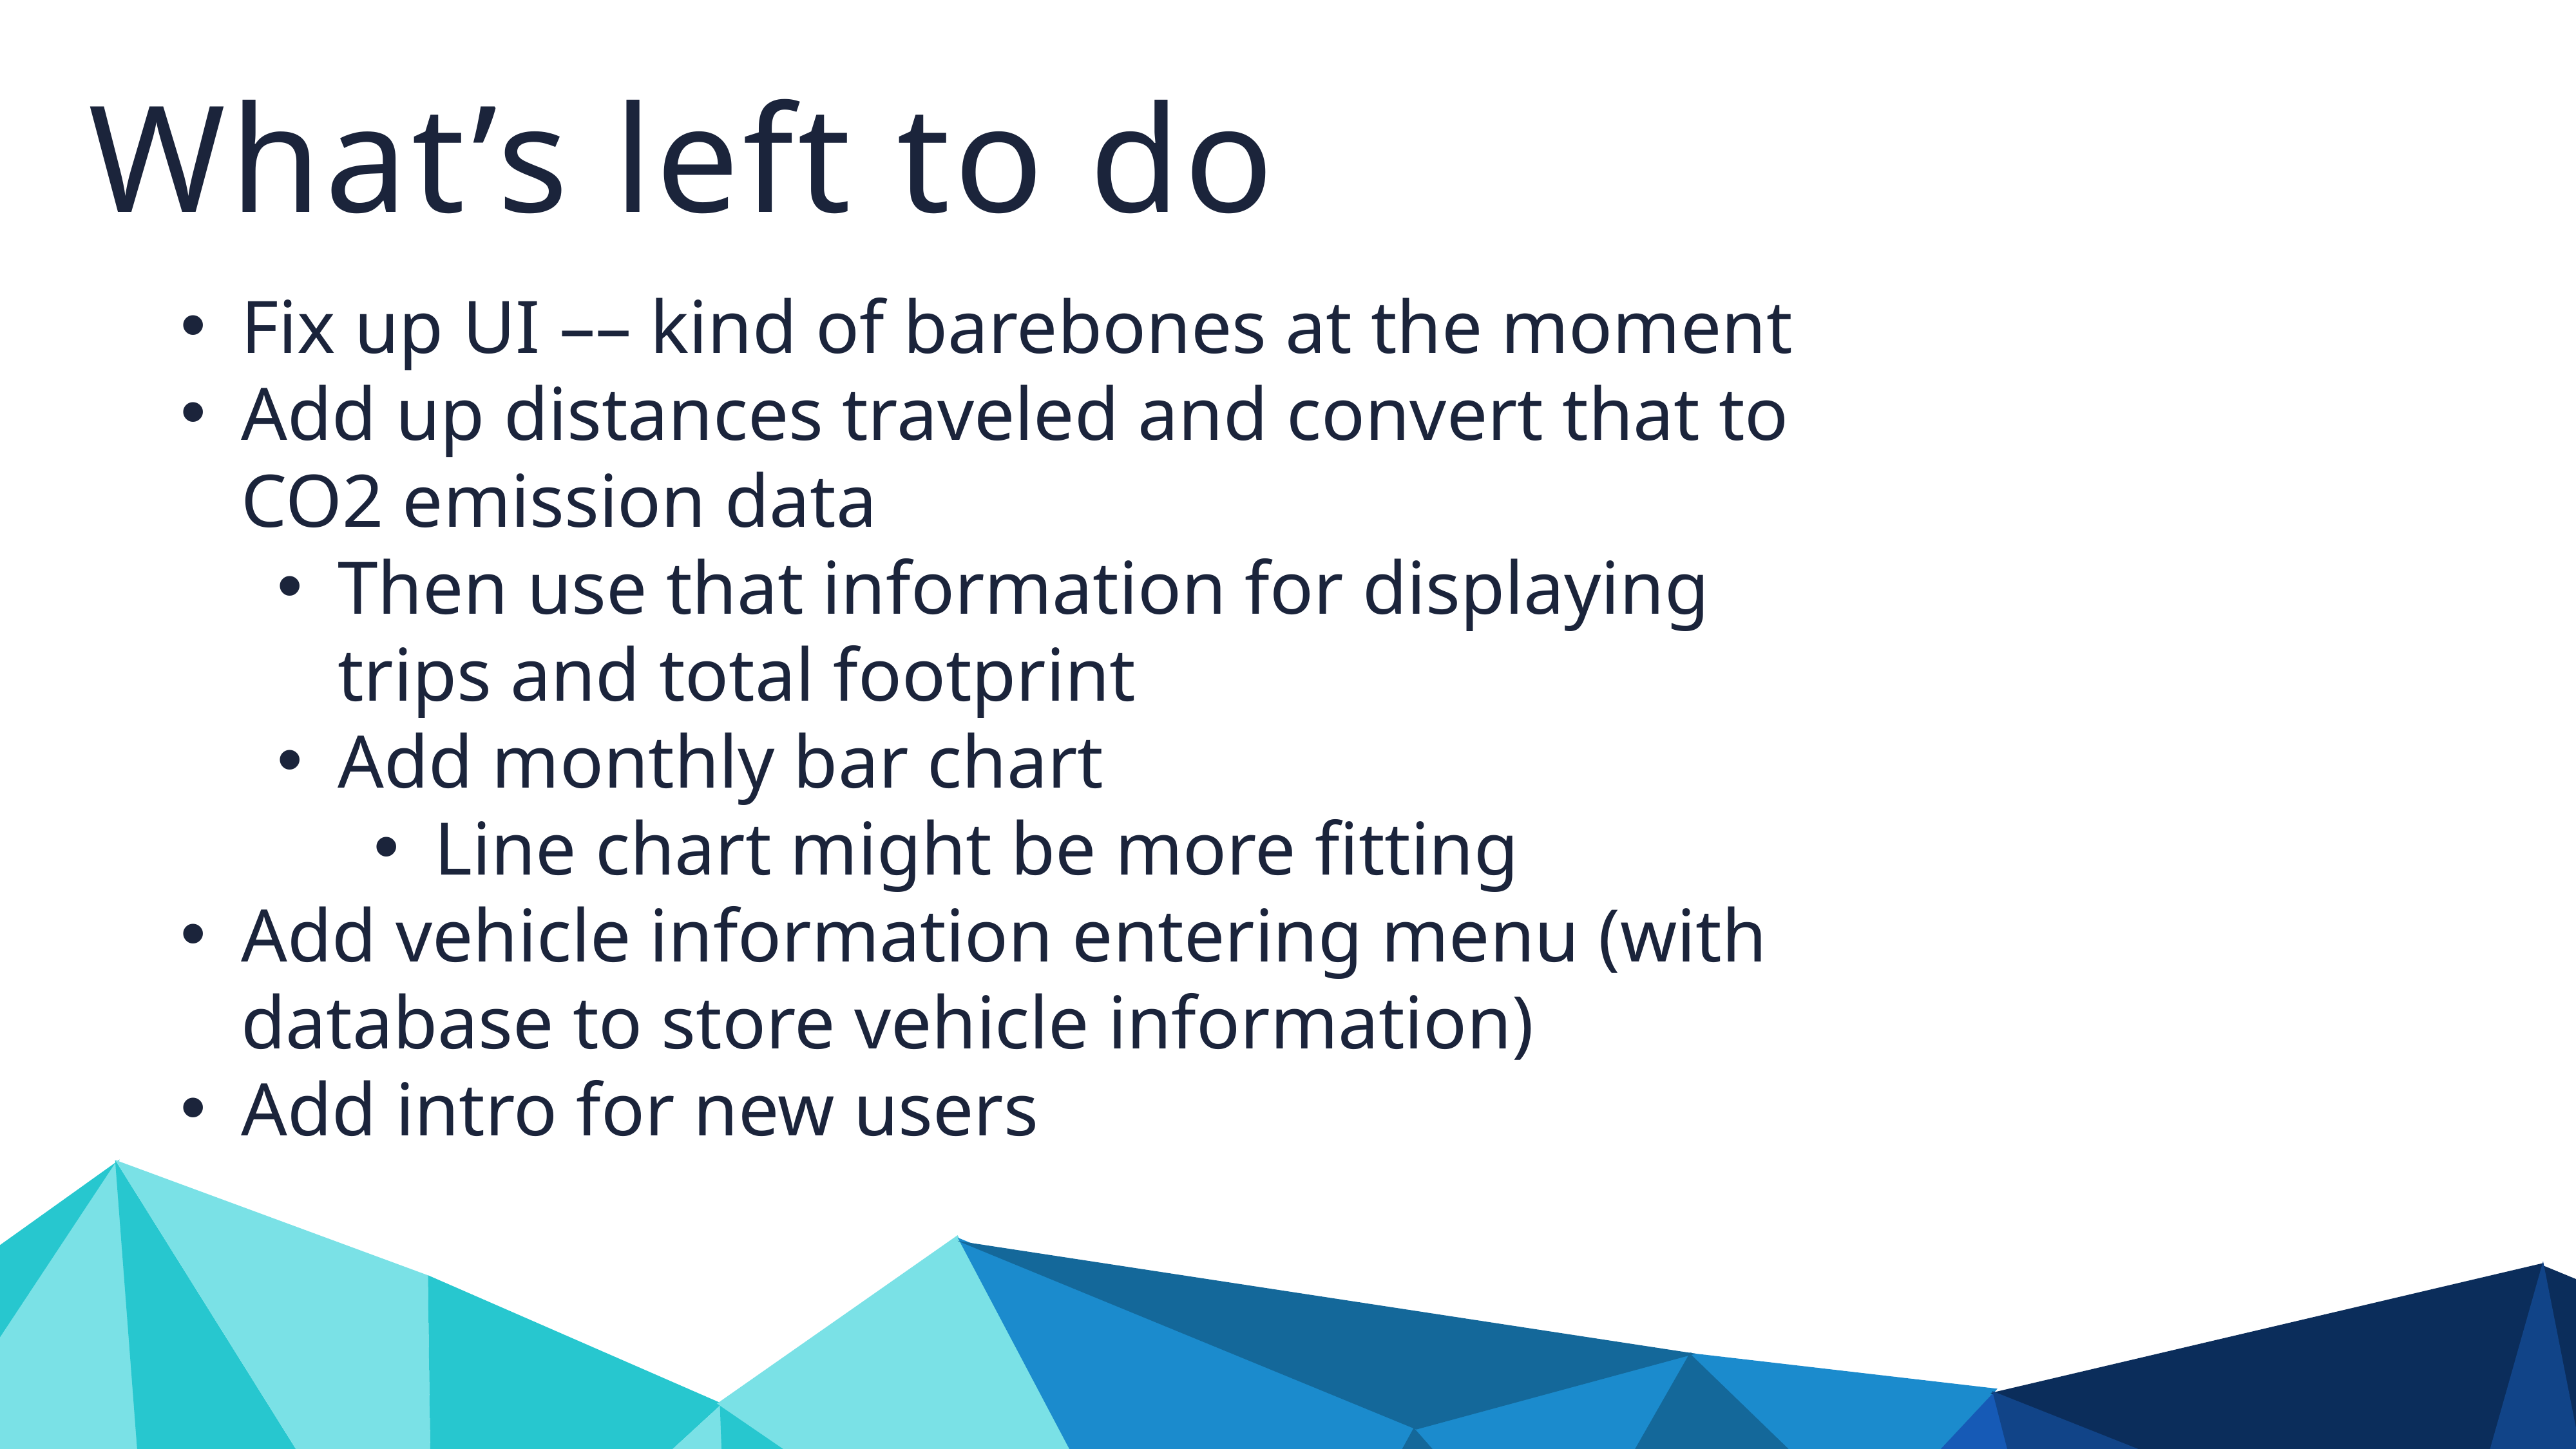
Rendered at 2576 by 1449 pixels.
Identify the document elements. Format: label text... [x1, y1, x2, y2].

text_box What’s left to do [74, 59, 1291, 247]
text_box Fix up UI –– kind of barebones at the moment Add up distances traveled and convert that to CO2 emission data Then use that information for displaying trips and total footprint Add monthly bar chart Line chart might be more fitting Add vehicle information entering menu (with database to store vehicle information) Add intro for new users [75, 276, 1864, 1242]
